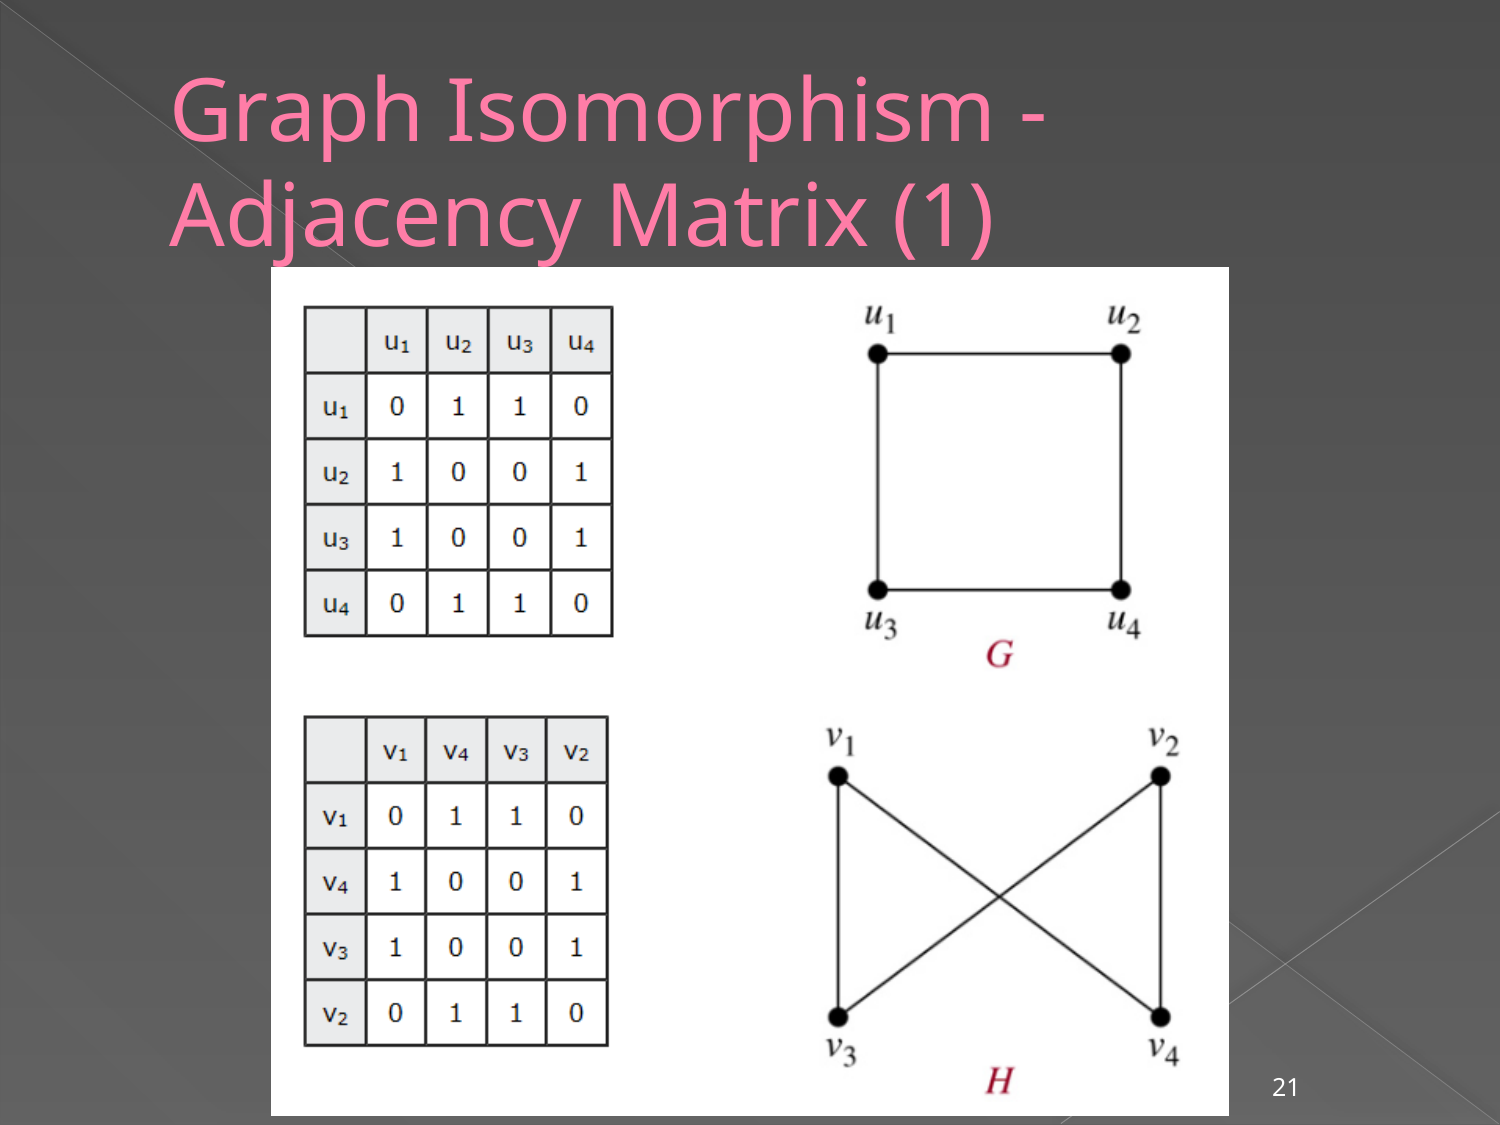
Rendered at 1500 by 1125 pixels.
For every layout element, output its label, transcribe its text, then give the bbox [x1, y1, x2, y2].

picture [271, 266, 1229, 1116]
title Graph Isomorphism - Adjacency Matrix (1) [75, 43, 1425, 274]
slide_number 21 [1245, 1063, 1328, 1113]
